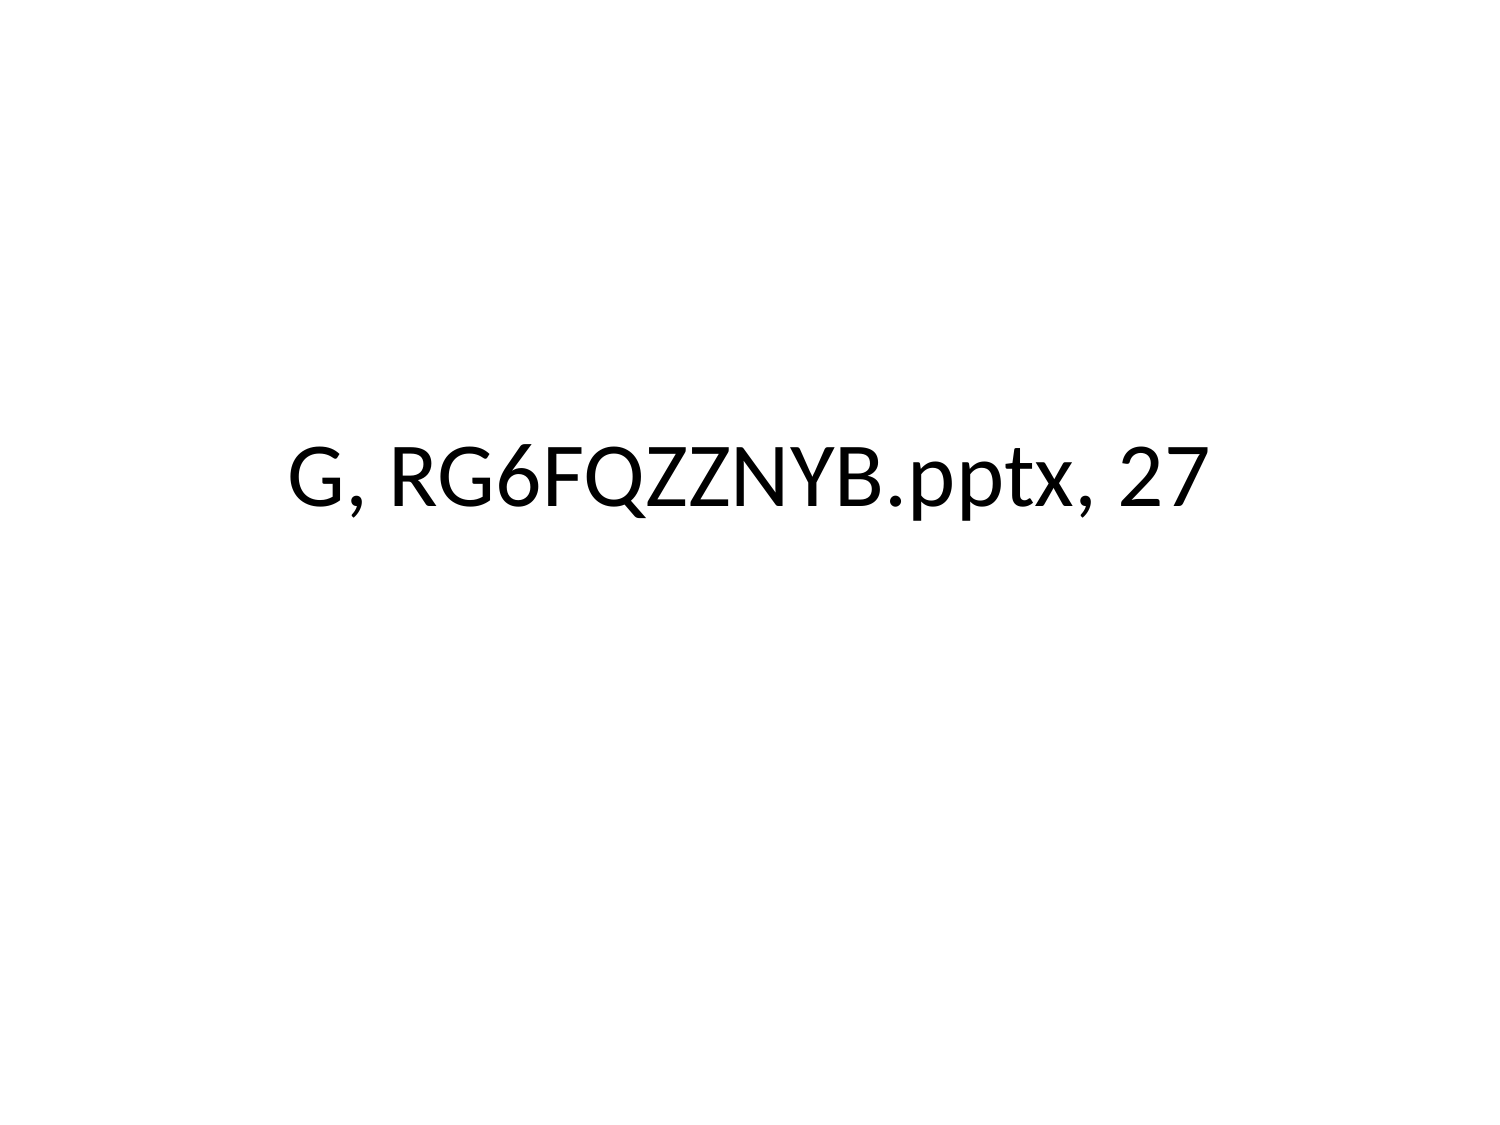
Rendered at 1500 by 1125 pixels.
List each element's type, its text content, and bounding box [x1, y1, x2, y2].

title G, RG6FQZZNYB.pptx, 27 [112, 349, 1388, 591]
